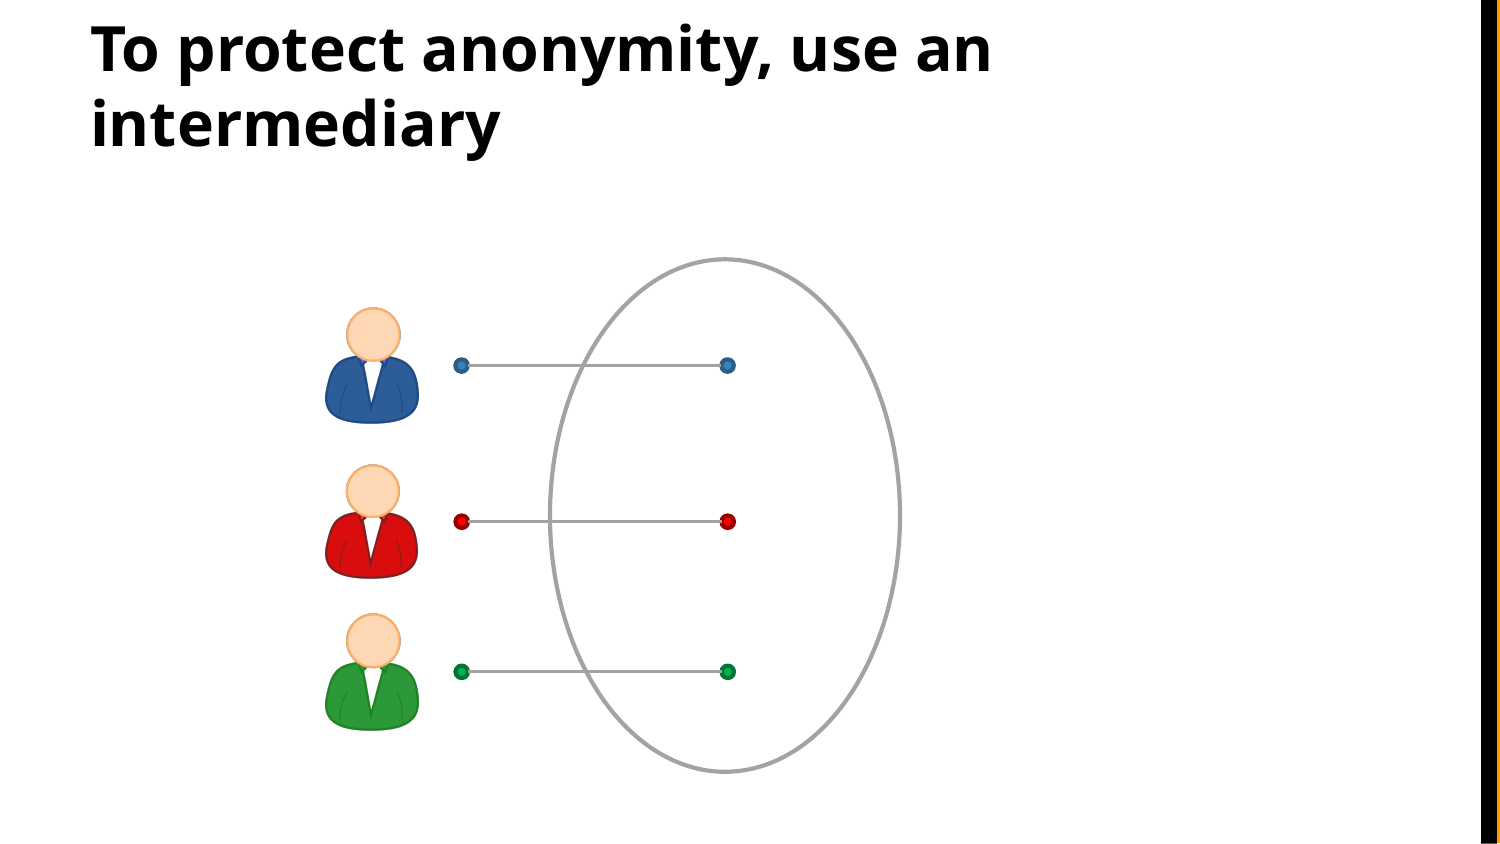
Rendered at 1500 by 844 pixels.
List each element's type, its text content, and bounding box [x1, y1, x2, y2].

text_box [721, 515, 734, 529]
picture [324, 307, 420, 425]
text_box [549, 259, 901, 772]
text_box [455, 665, 468, 679]
picture [324, 464, 418, 580]
text_box [455, 359, 468, 372]
text_box [721, 359, 734, 372]
text_box [721, 665, 734, 679]
text_box [455, 515, 468, 529]
picture [324, 613, 420, 731]
title To protect anonymity, use an intermediary [75, 33, 1425, 175]
